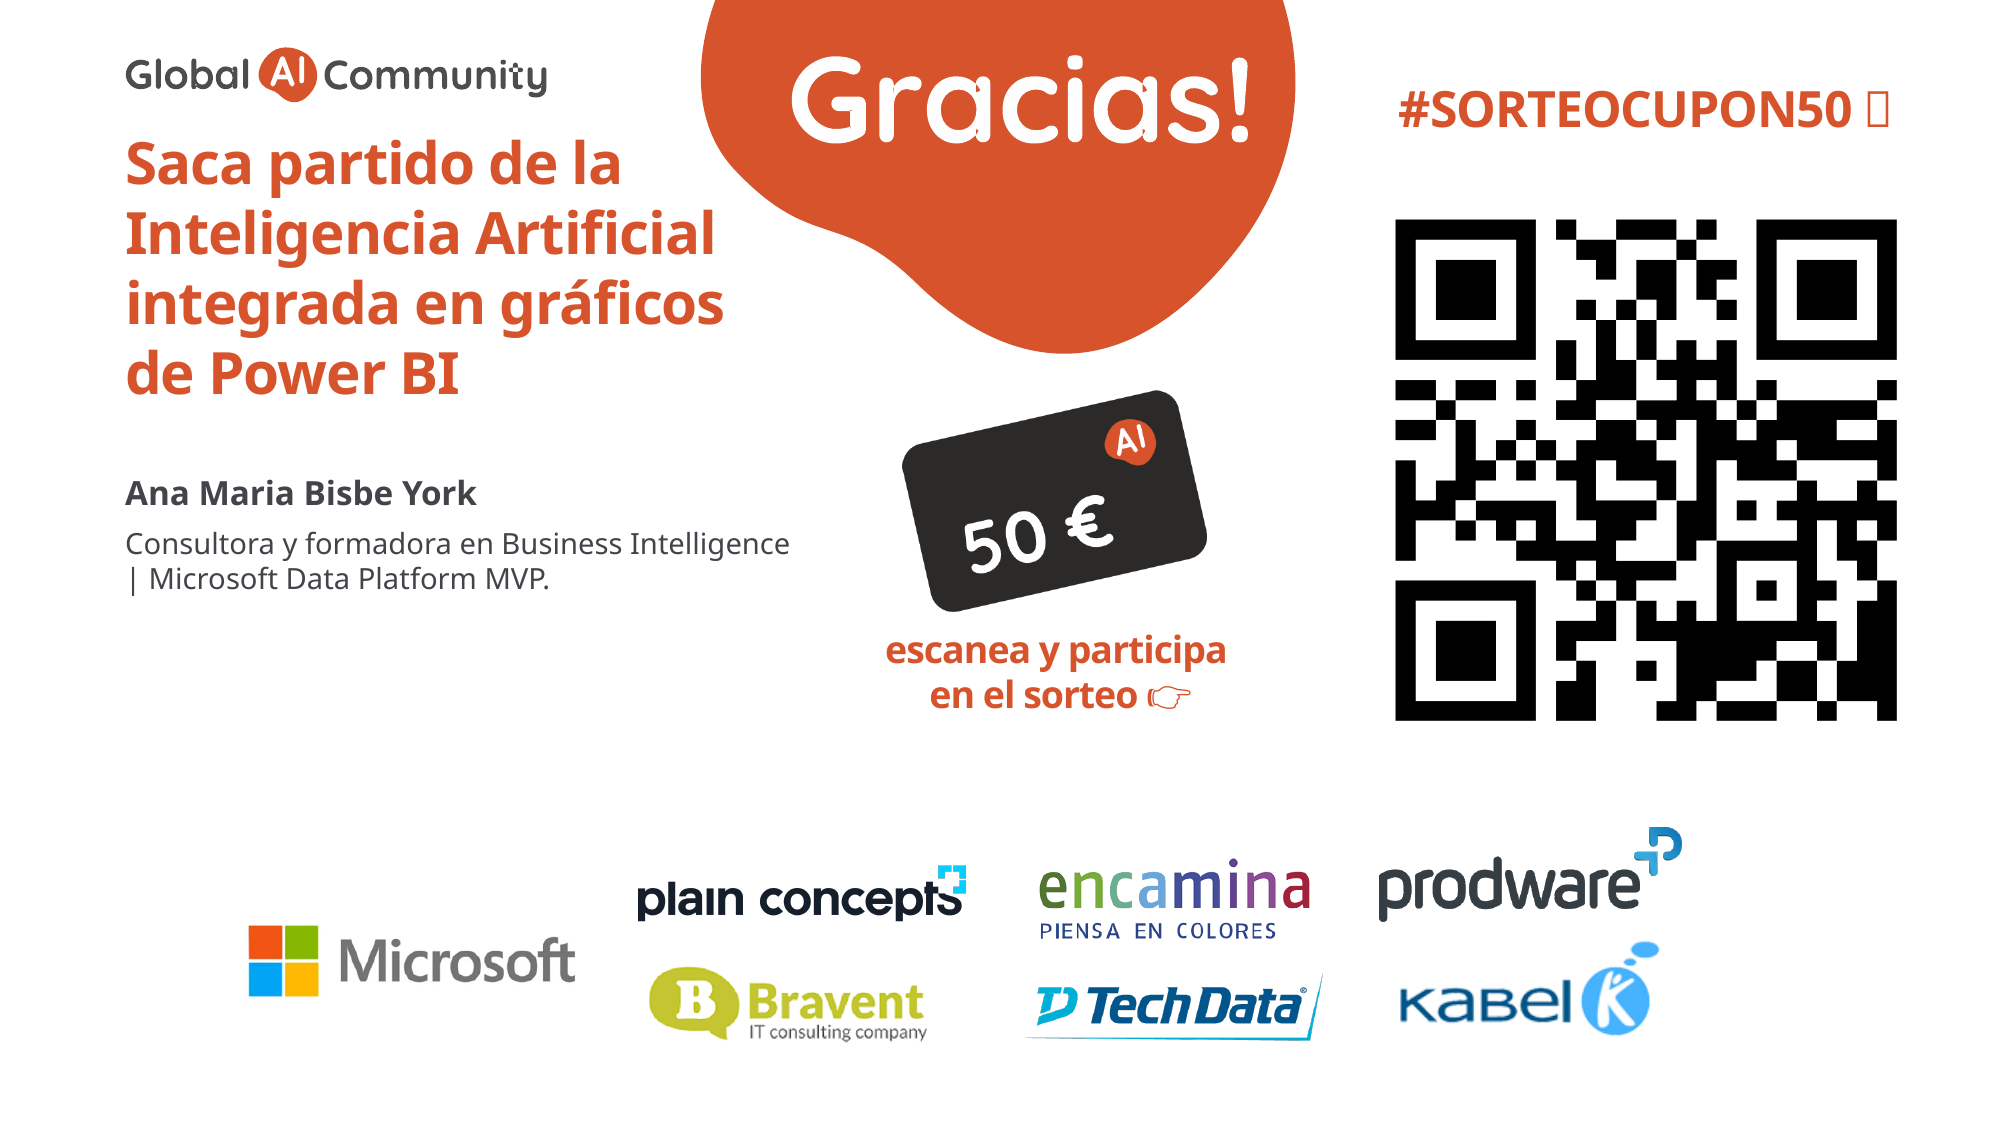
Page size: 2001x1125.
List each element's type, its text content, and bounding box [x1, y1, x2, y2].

list Ana Maria Bisbe York [125, 471, 794, 513]
picture [1400, 940, 1661, 1037]
picture [990, 840, 1359, 955]
picture [245, 908, 576, 1011]
list Consultora y formadora en Business Intelligence | Microsoft Data Platform MVP. [125, 525, 794, 632]
picture [1361, 185, 1934, 758]
picture [633, 959, 946, 1056]
picture [902, 390, 1207, 612]
picture [626, 853, 978, 946]
picture [1026, 973, 1323, 1041]
picture [1379, 827, 1682, 922]
title Saca partido de la Inteligencia Artificial integrada en gráficos de Power BI [125, 123, 794, 407]
